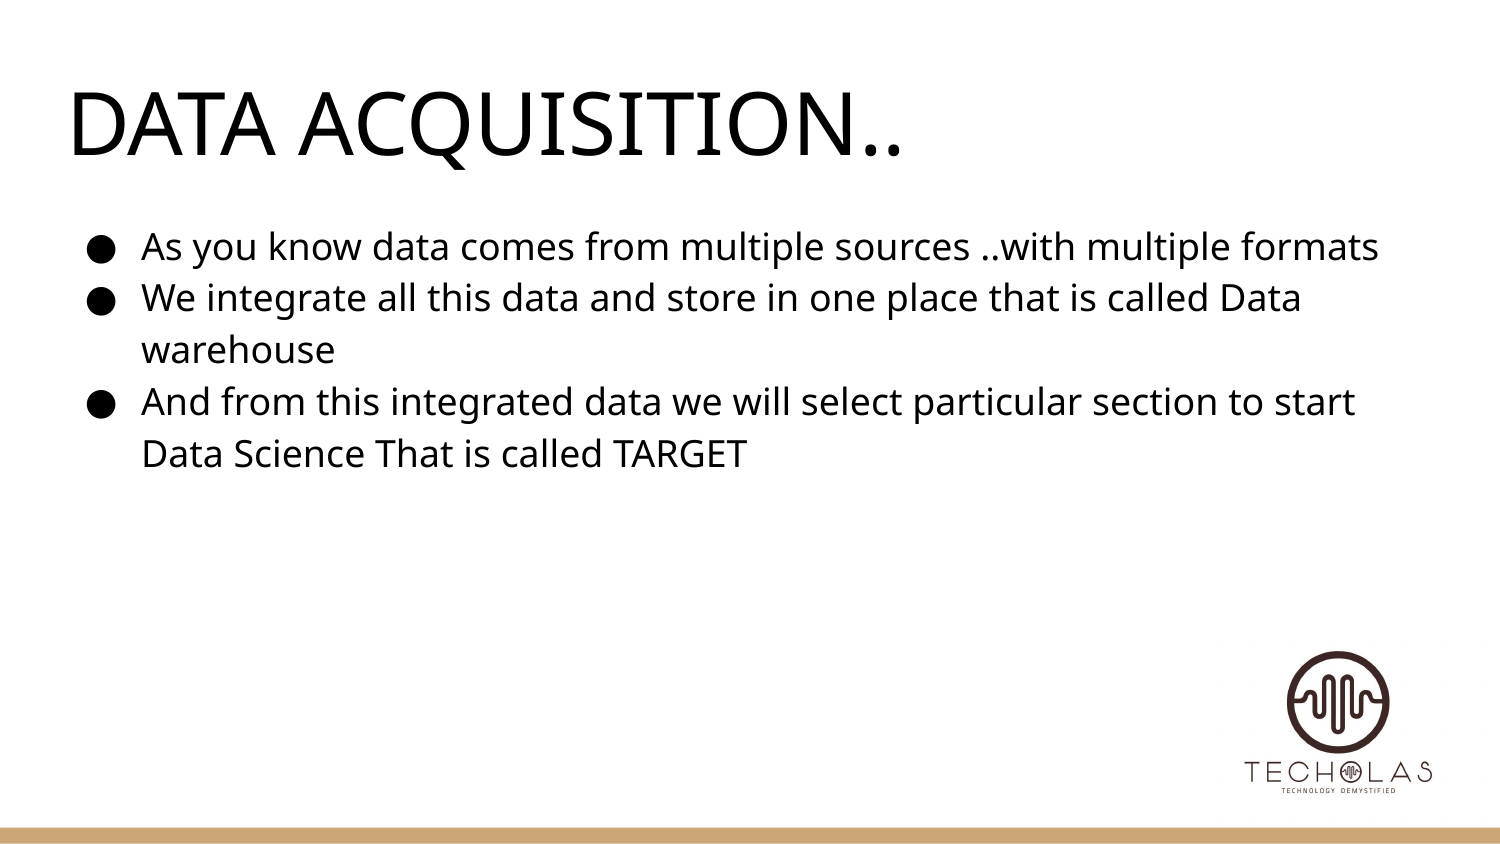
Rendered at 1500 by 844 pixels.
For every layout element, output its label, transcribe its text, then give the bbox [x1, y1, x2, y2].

list As you know data comes from multiple sources ..with multiple formats We integrate all this data and store in one place that is called Data warehouse And from this integrated data we will select particular section to start Data Science That is called TARGET [51, 200, 1449, 752]
title DATA ACQUISITION.. [51, 51, 1449, 189]
picture [1190, 613, 1500, 827]
